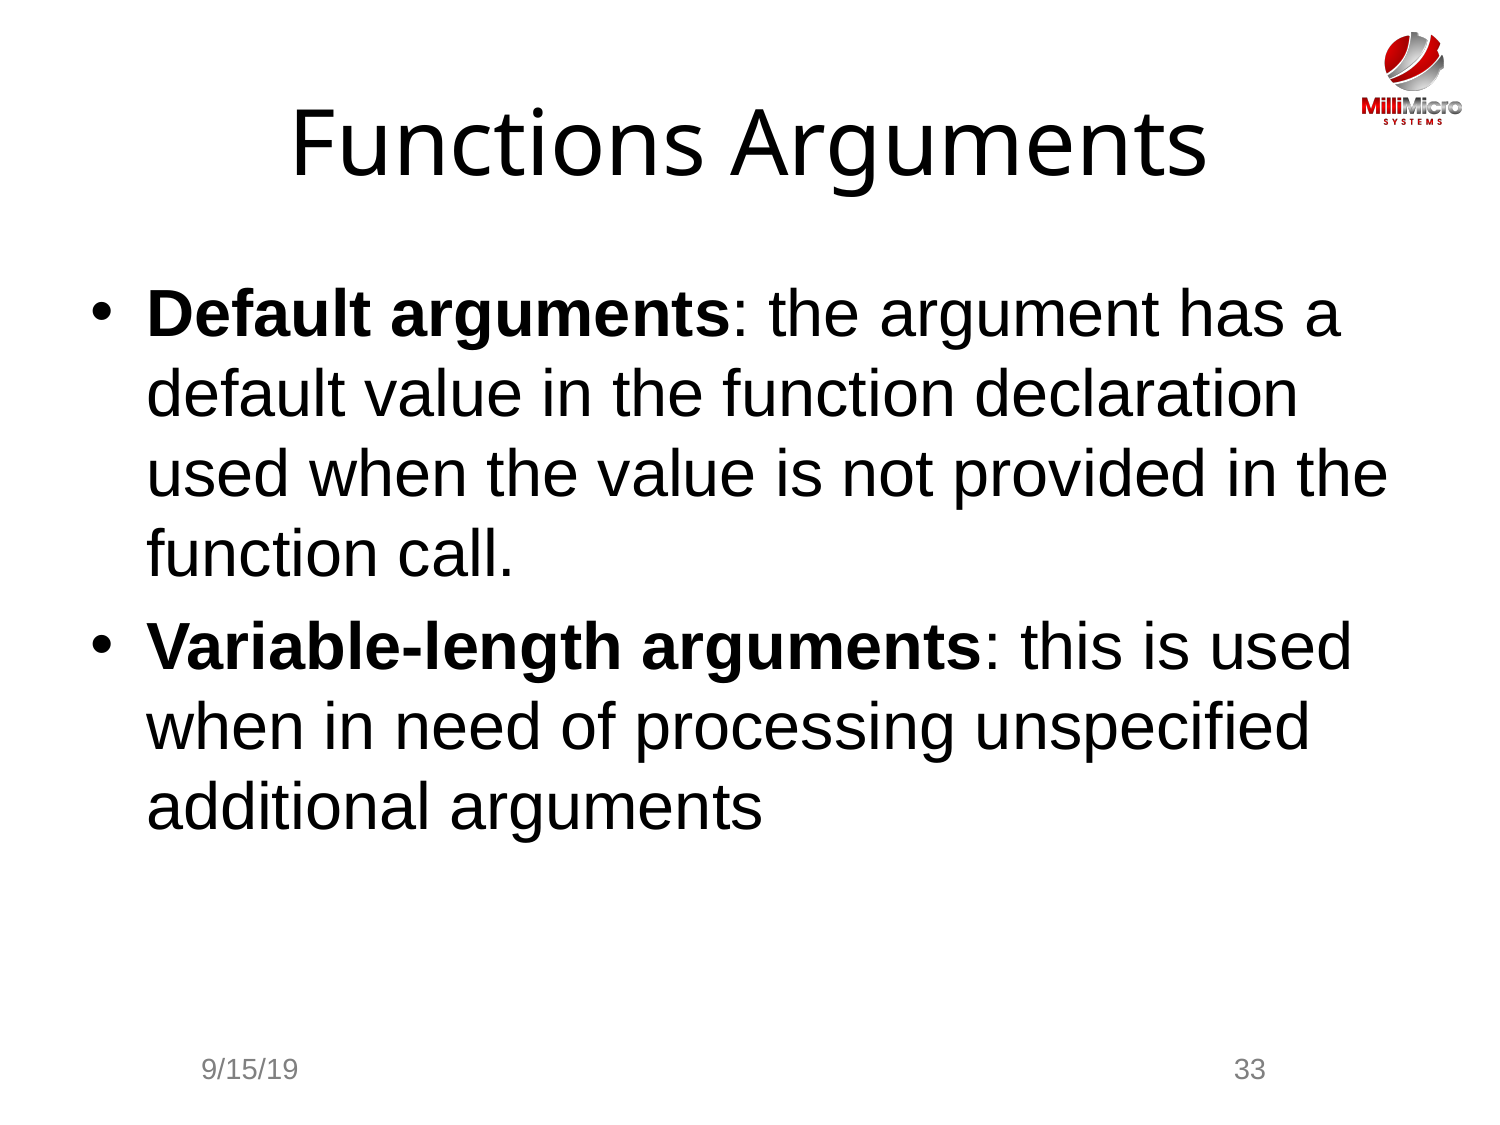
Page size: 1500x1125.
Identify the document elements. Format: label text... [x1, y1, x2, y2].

slide_number 33 [1074, 1042, 1425, 1103]
list Default arguments: the argument has a default value in the function declaration used when the value is not provided in the function call. Variable-length arguments: this is used when in need of processing unspecified additional arguments [75, 262, 1425, 1005]
title Functions Arguments [75, 45, 1425, 233]
picture [1362, 32, 1462, 125]
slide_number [75, 1042, 425, 1103]
